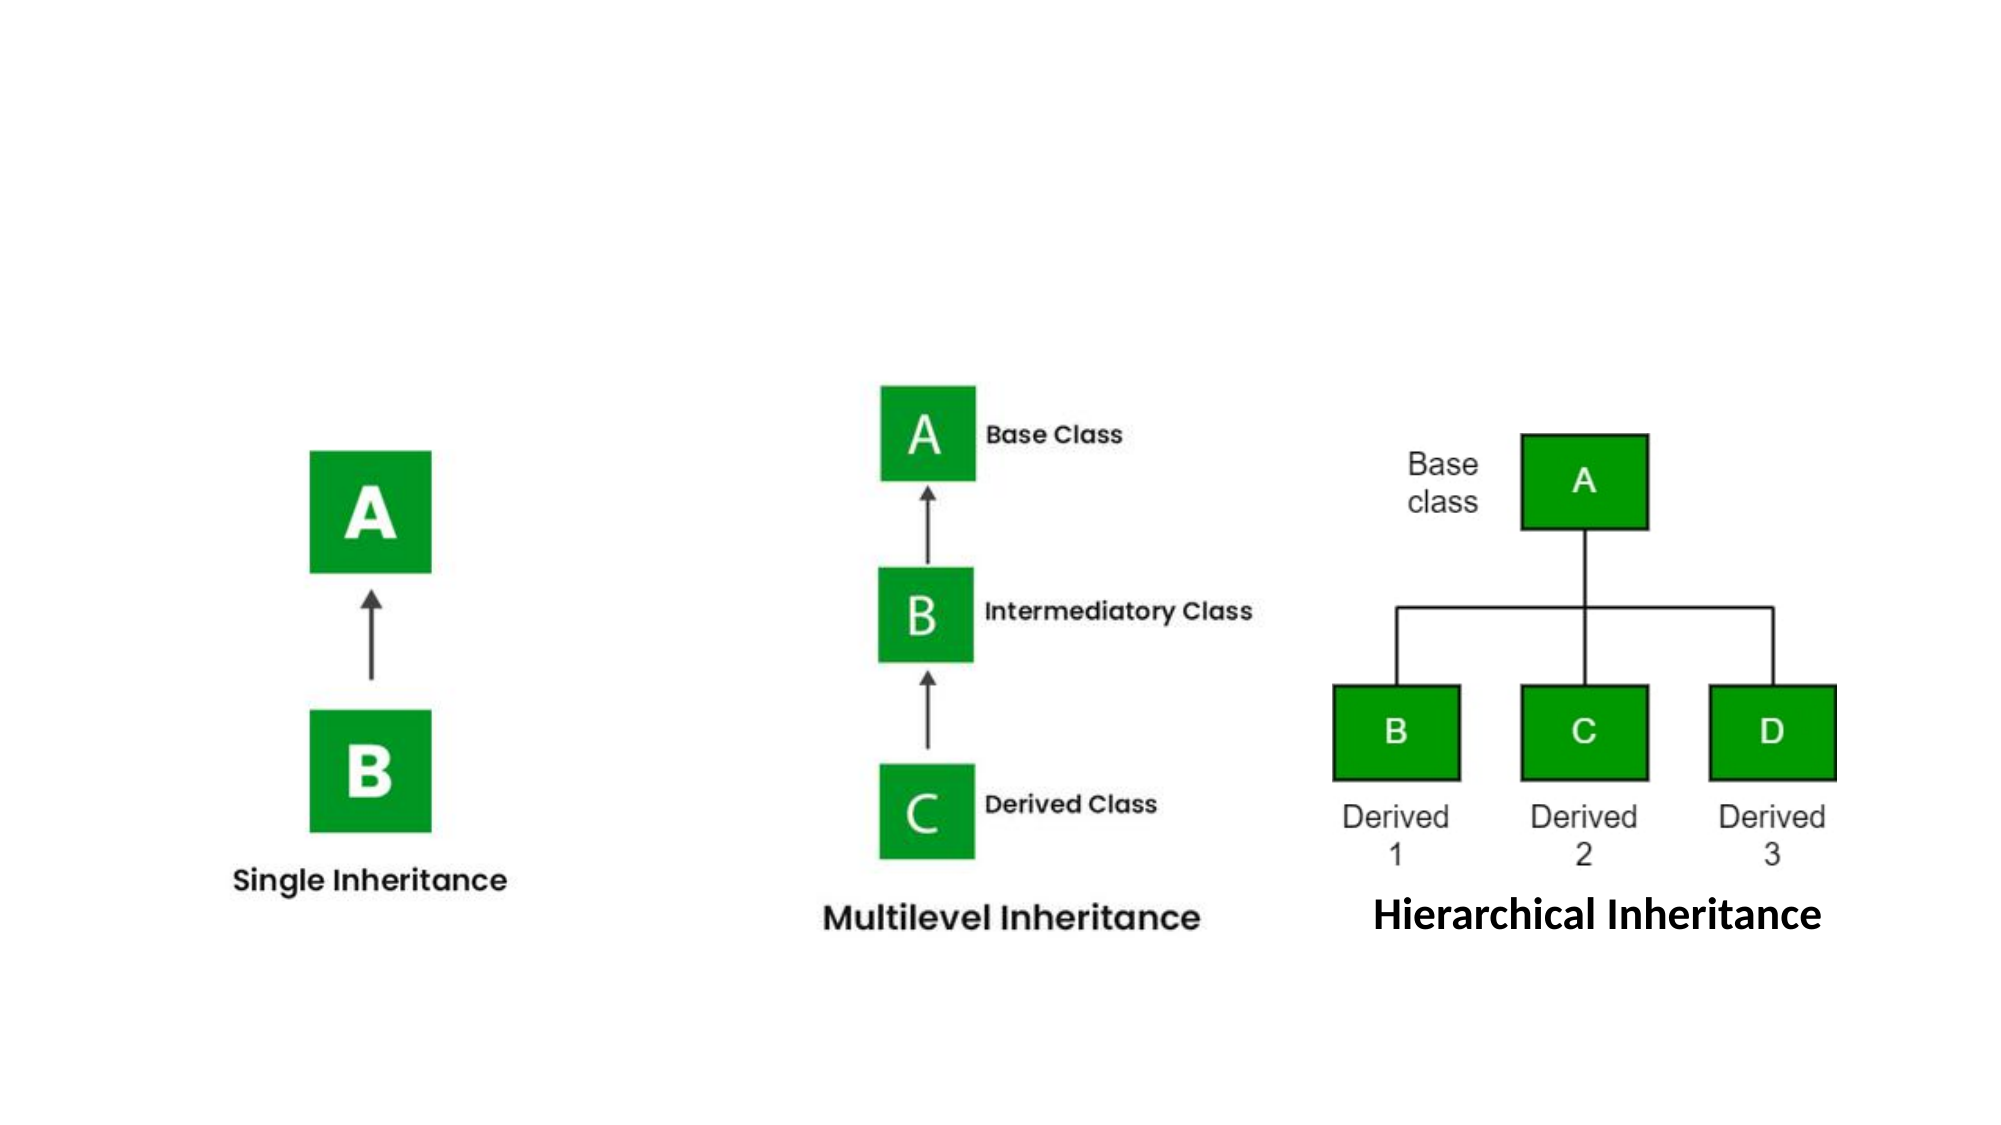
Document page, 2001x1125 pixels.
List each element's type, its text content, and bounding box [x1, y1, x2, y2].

picture [1332, 433, 1837, 872]
text_box Hierarchical Inheritance [1358, 882, 1848, 958]
picture [795, 353, 1266, 959]
picture [223, 448, 527, 908]
